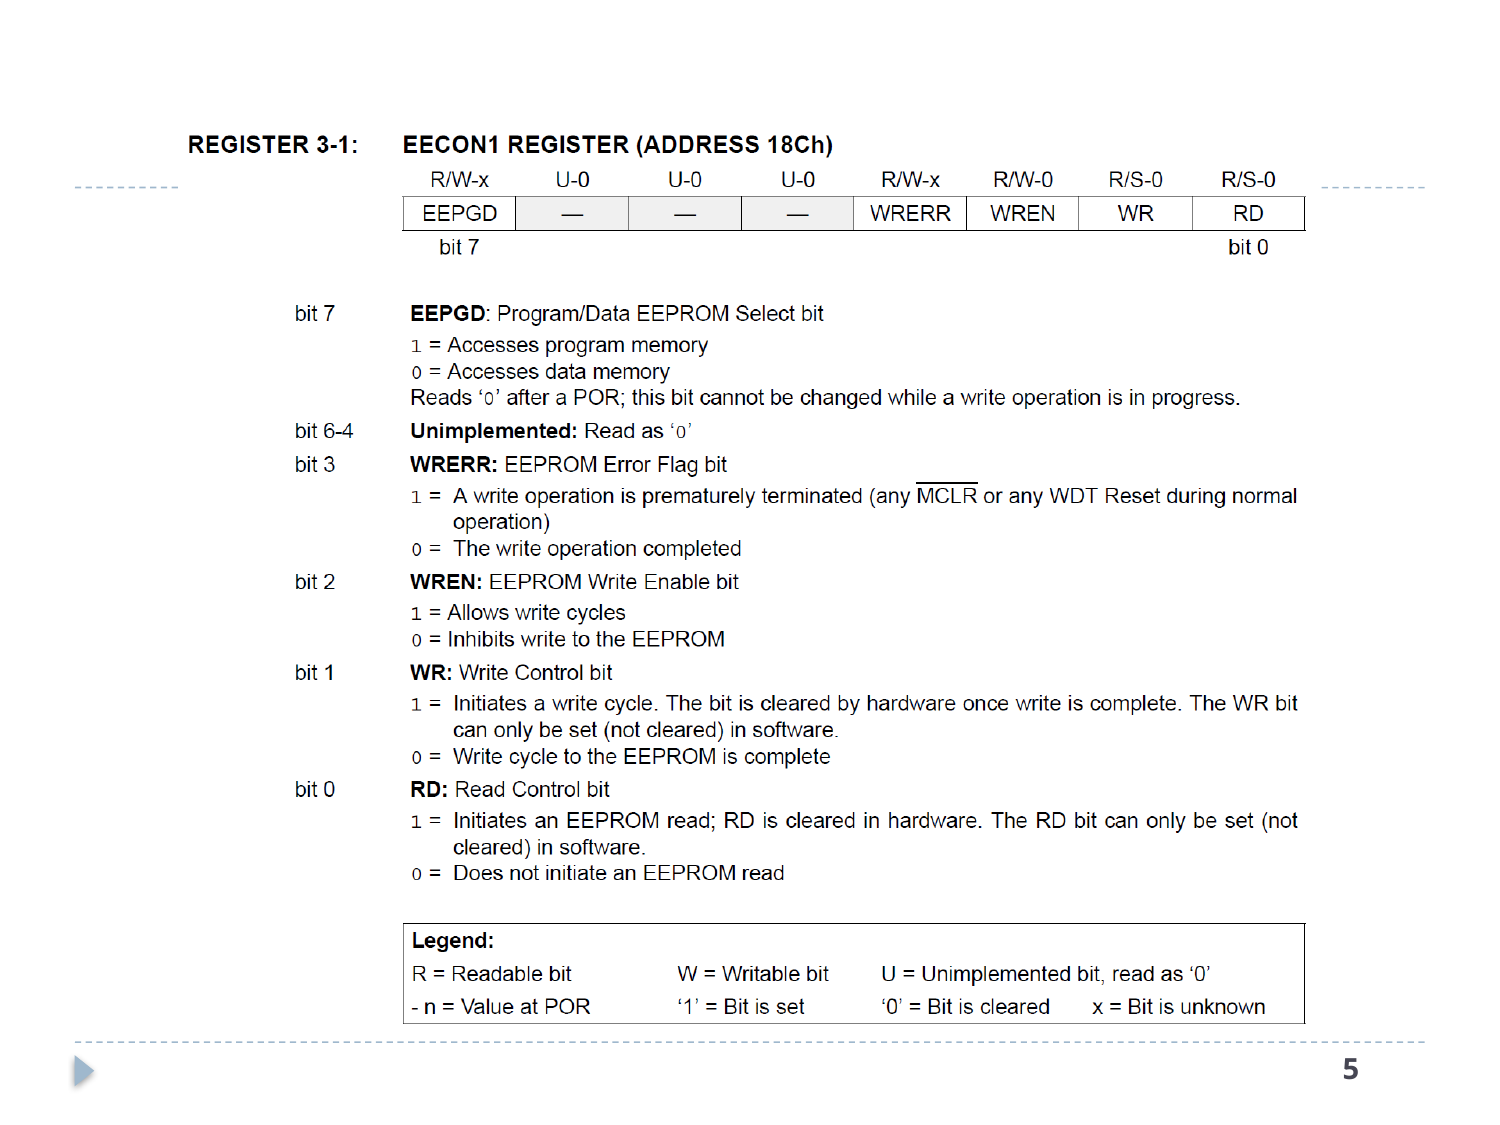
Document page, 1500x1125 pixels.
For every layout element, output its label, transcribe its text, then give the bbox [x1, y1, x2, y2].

slide_number 4 [1101, 1042, 1427, 1103]
picture [181, 125, 1319, 1038]
